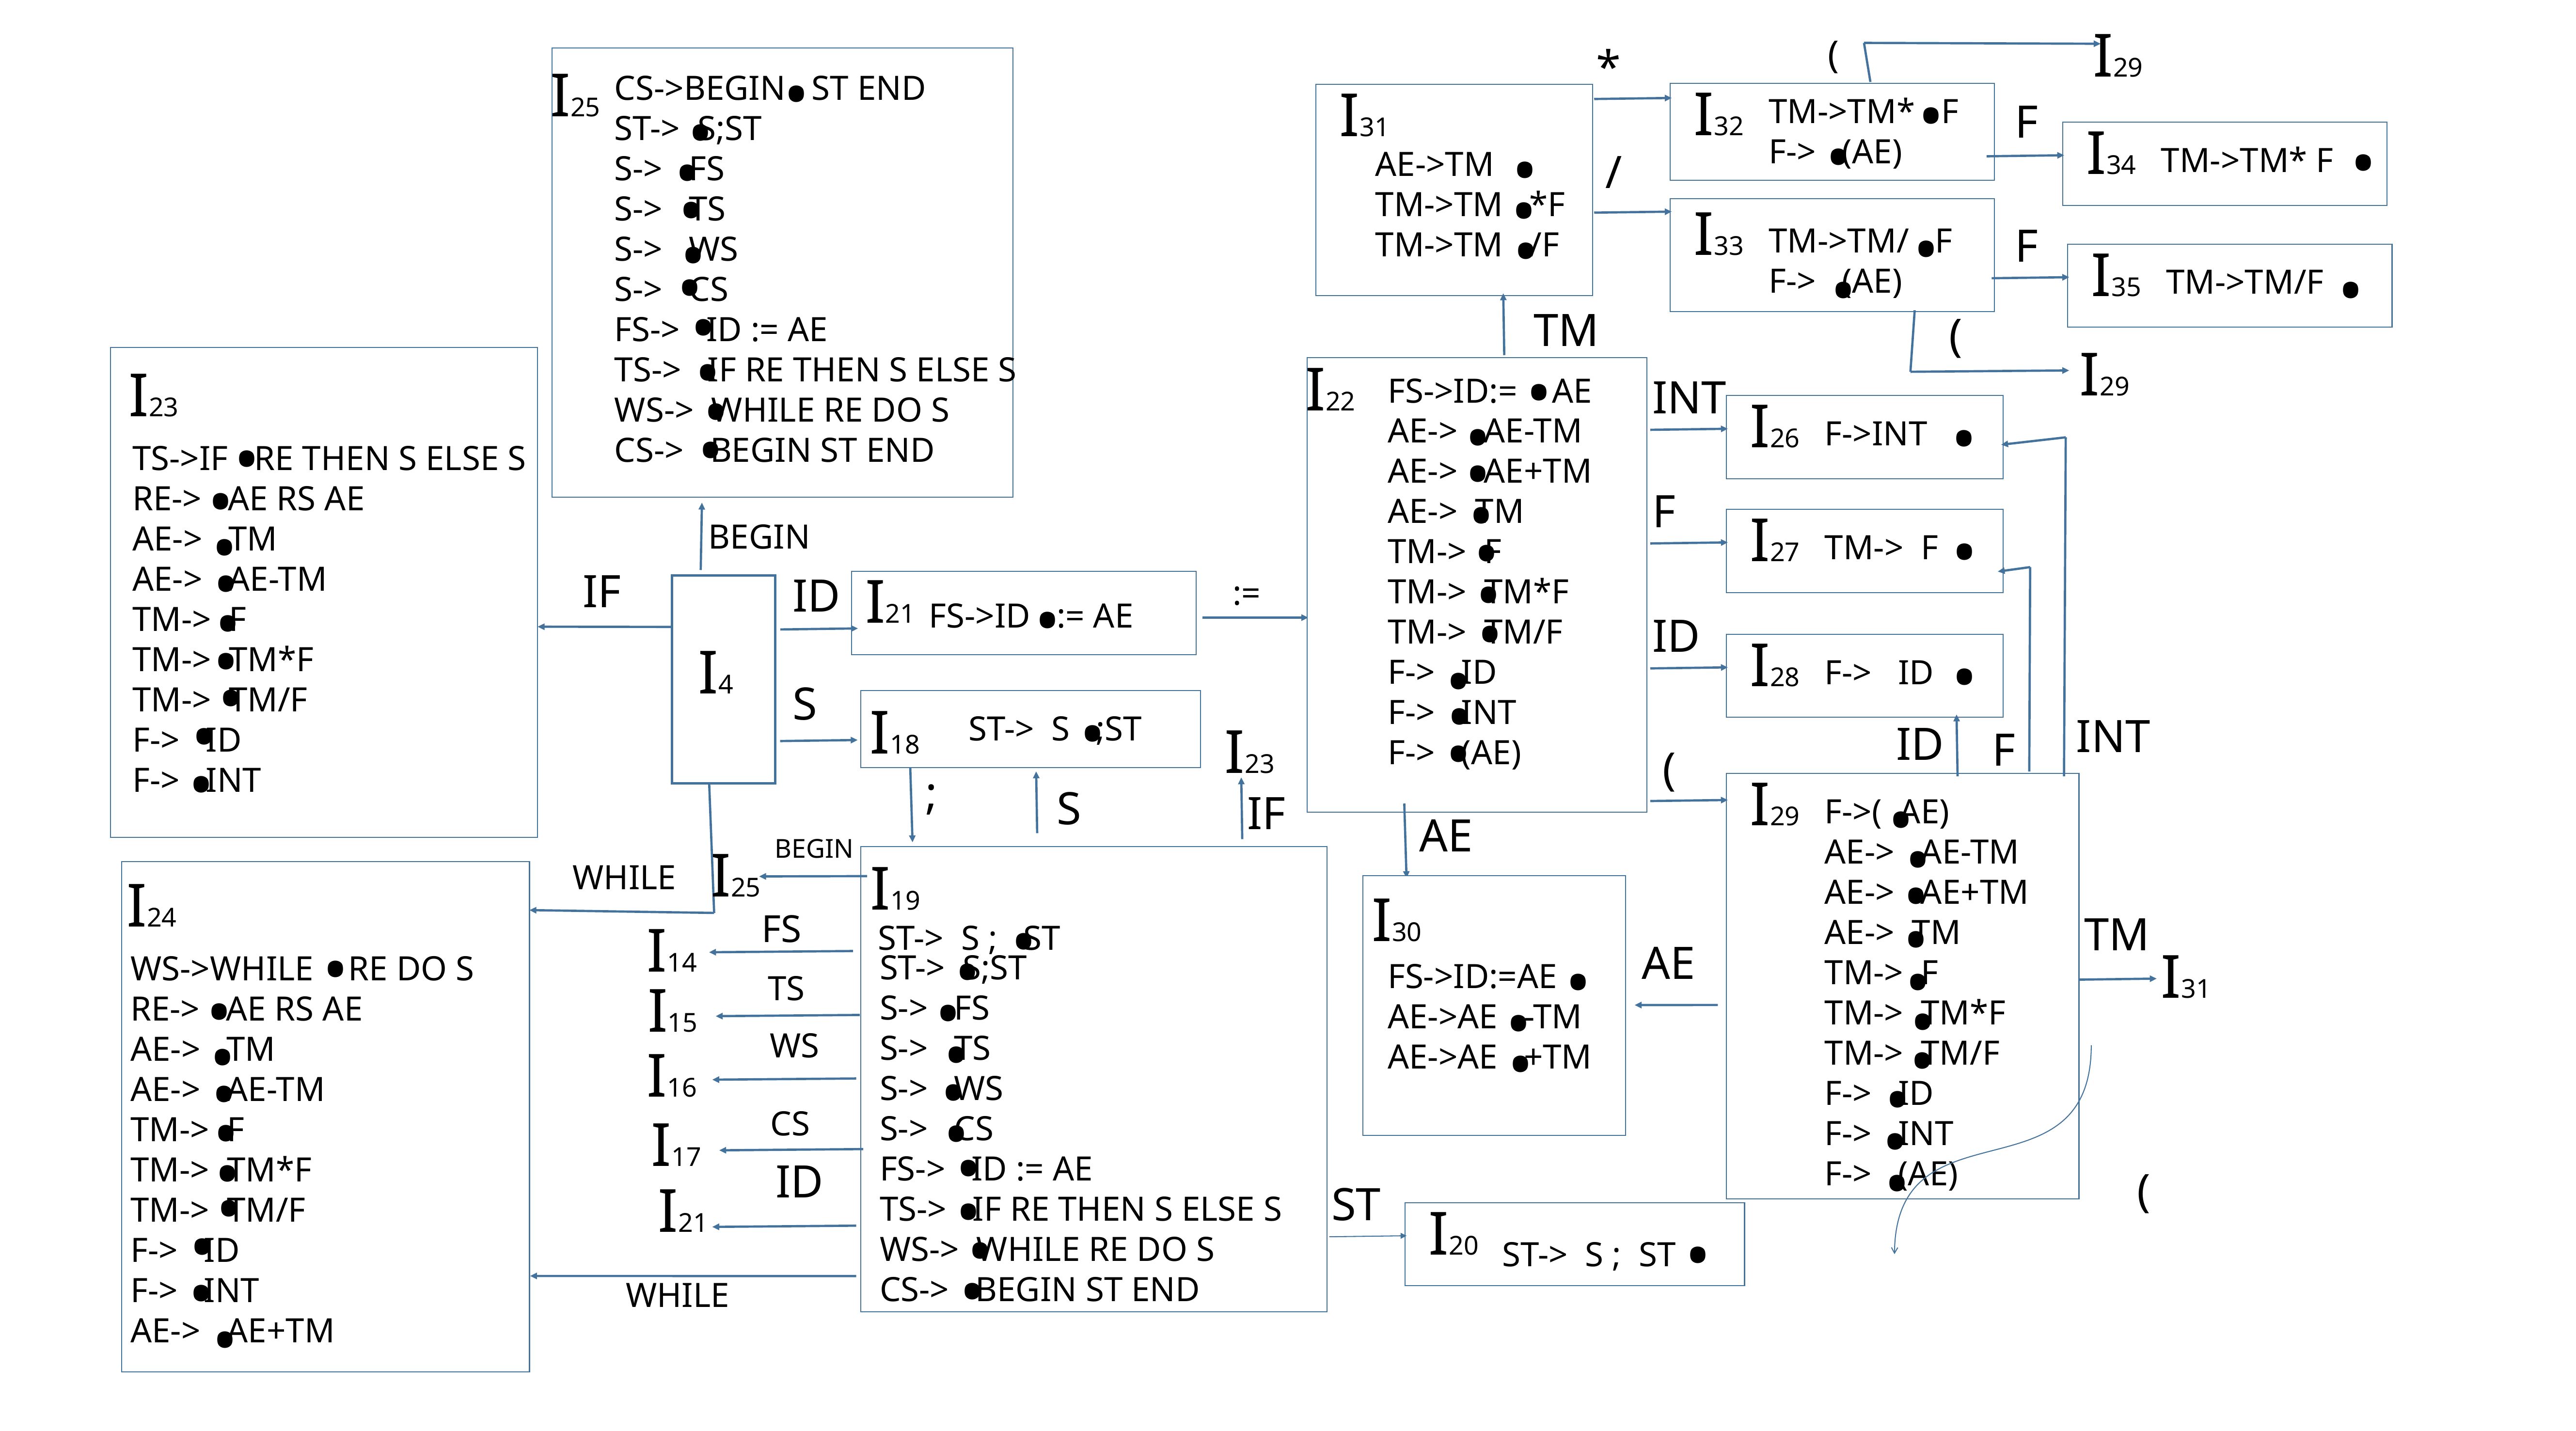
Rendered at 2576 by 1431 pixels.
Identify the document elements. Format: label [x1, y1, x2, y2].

text_box [111, 0, 2465, 1377]
